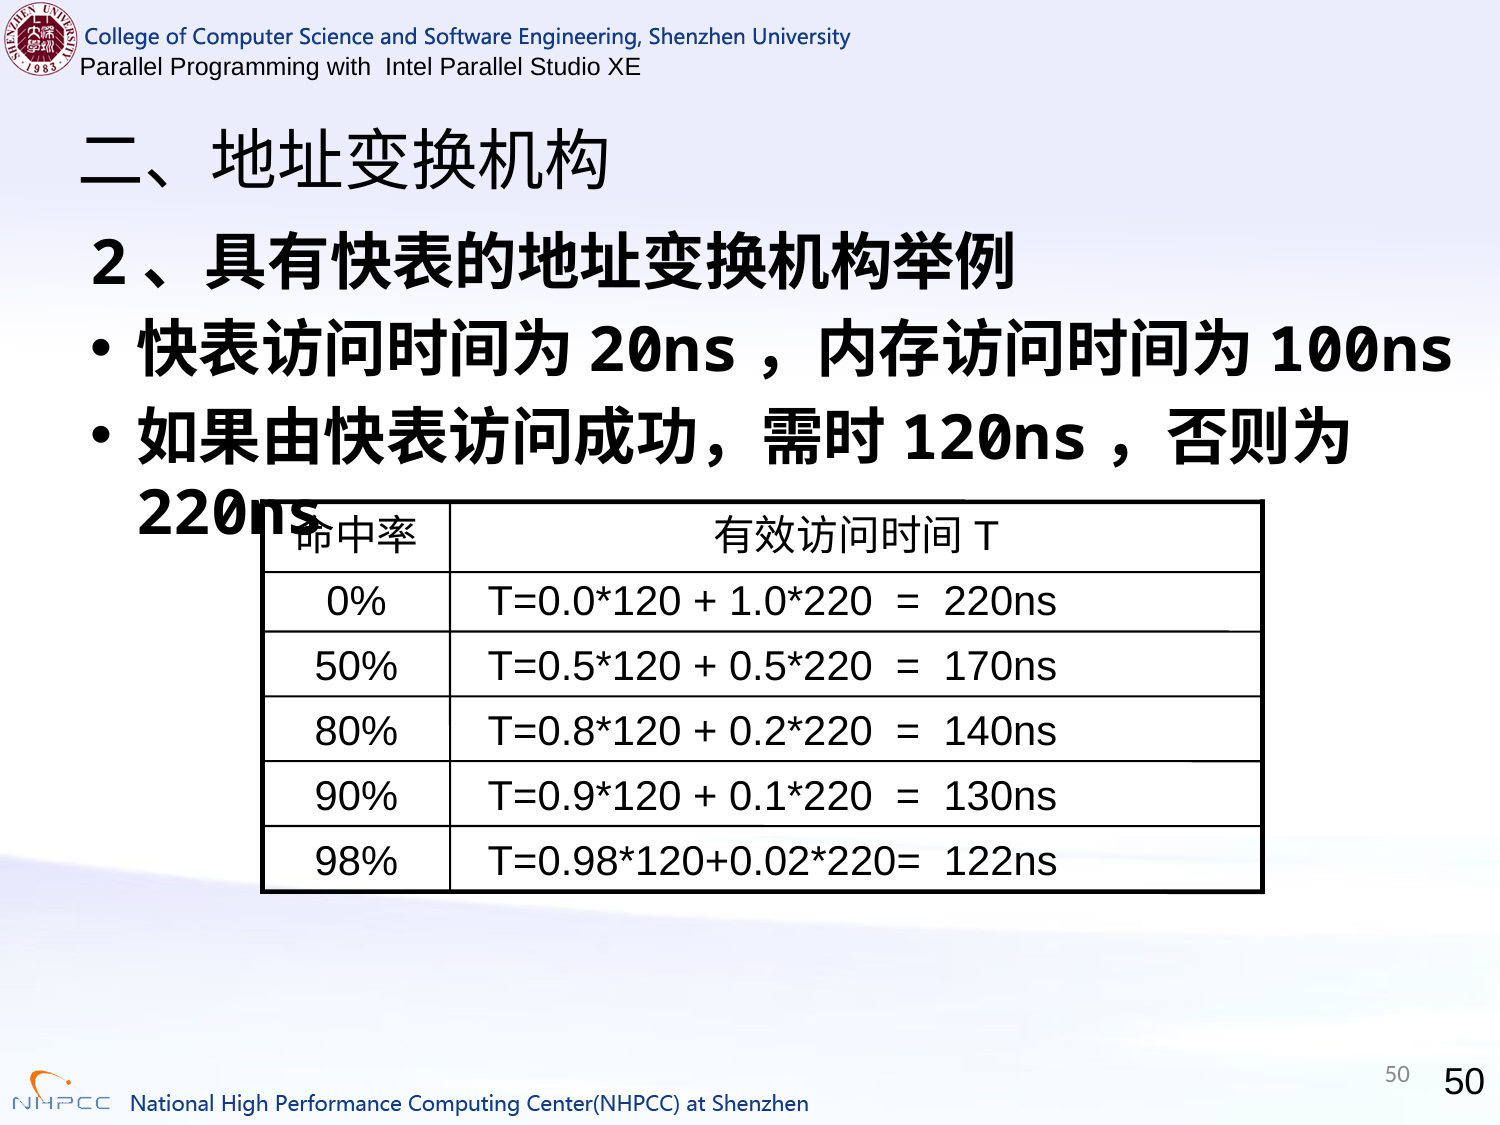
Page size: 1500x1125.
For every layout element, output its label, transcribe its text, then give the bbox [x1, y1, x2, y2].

title 二、地址变换机构 [62, 101, 913, 215]
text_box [262, 501, 1263, 892]
text_box 50 [1400, 1049, 1500, 1110]
slide_number 50 [1074, 1042, 1425, 1103]
picture [0, 0, 1500, 1125]
list 2、具有快表的地址变换机构举例 快表访问时间为20ns，内存访问时间为100ns 如果由快表访问成功，需时120ns，否则为220ns [75, 214, 1500, 490]
